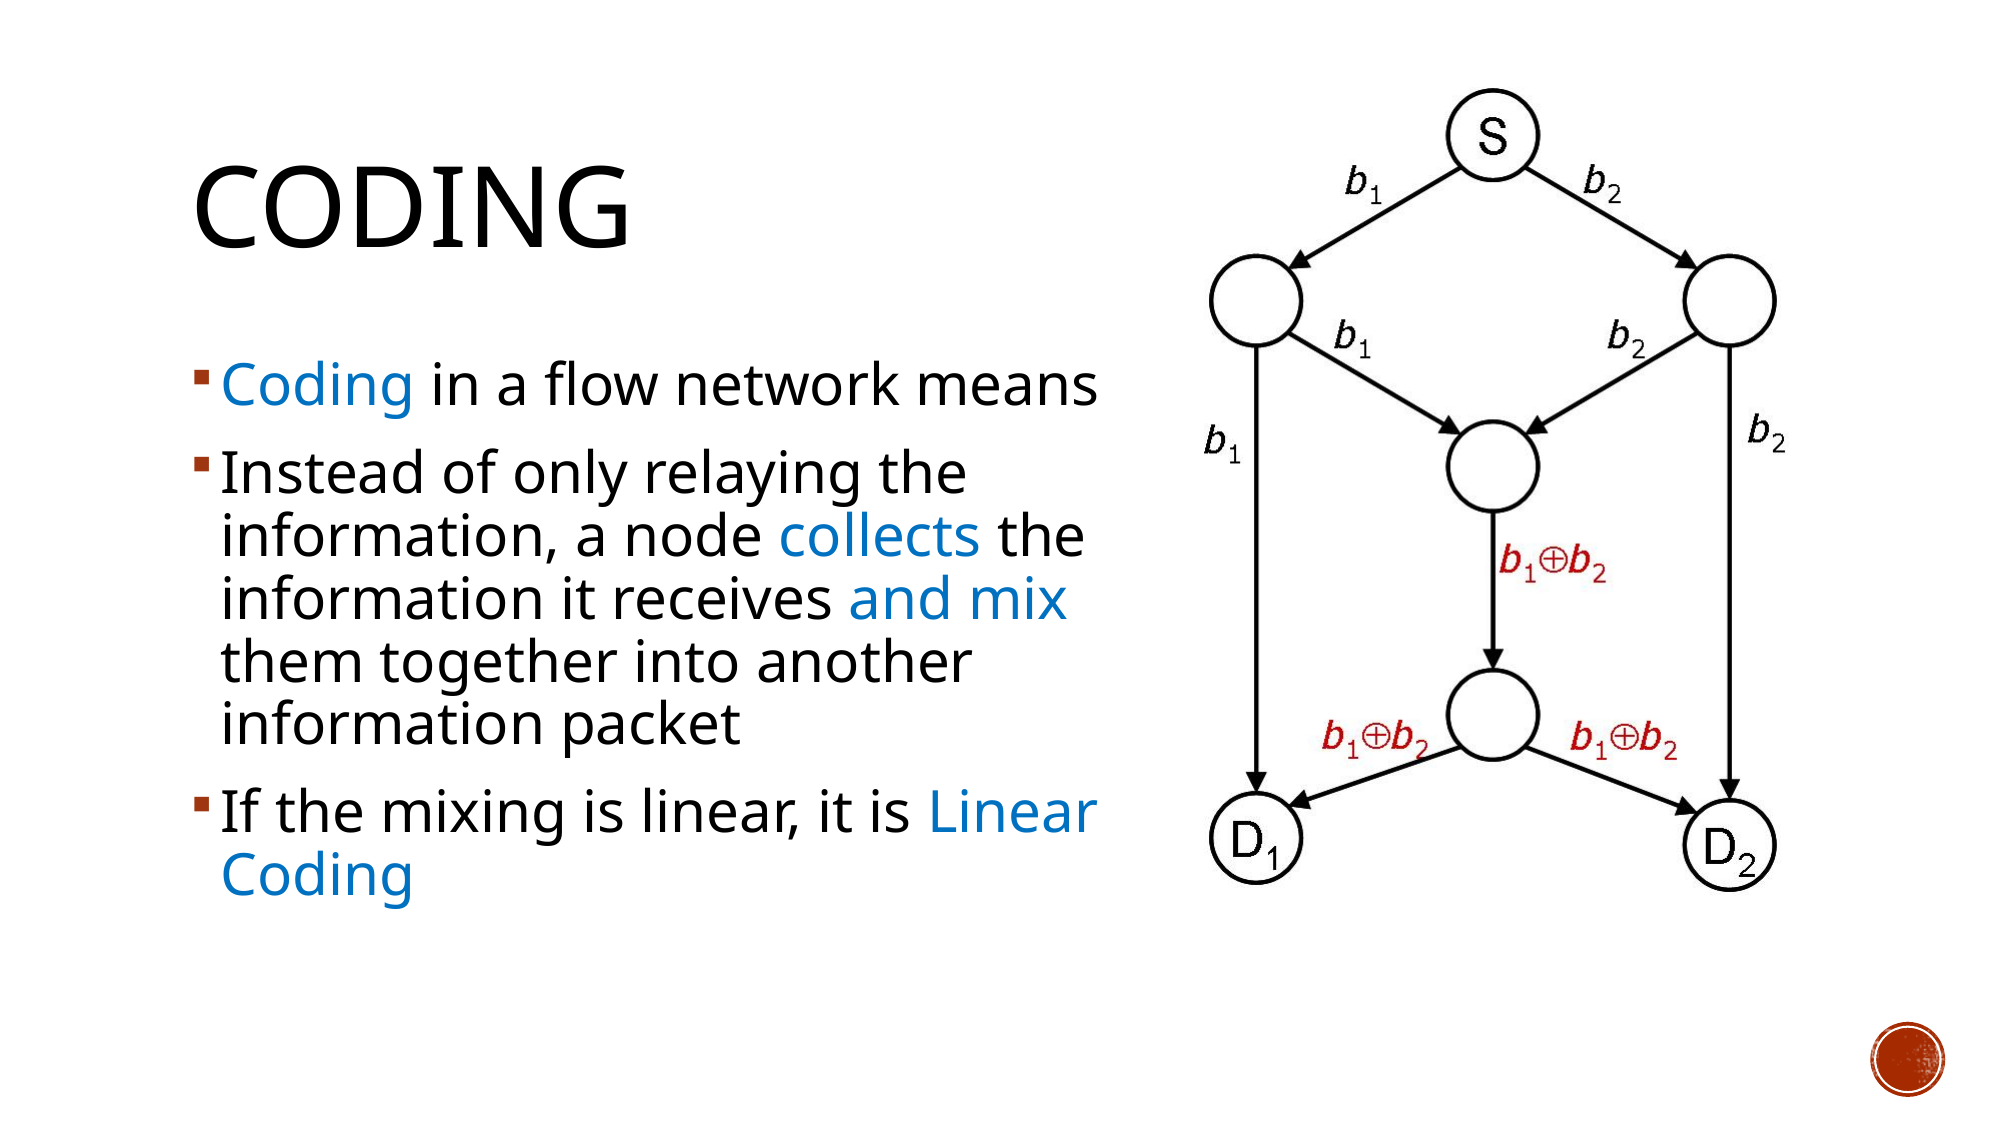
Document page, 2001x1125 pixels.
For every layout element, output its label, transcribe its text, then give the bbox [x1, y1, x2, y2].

list Coding in a flow network means Instead of only relaying the information, a node collects the information it receives and mix them together into another information packet If the mixing is linear, it is Linear Coding [175, 348, 1136, 1013]
picture [1164, 79, 1826, 906]
title CODING [175, 79, 1163, 344]
